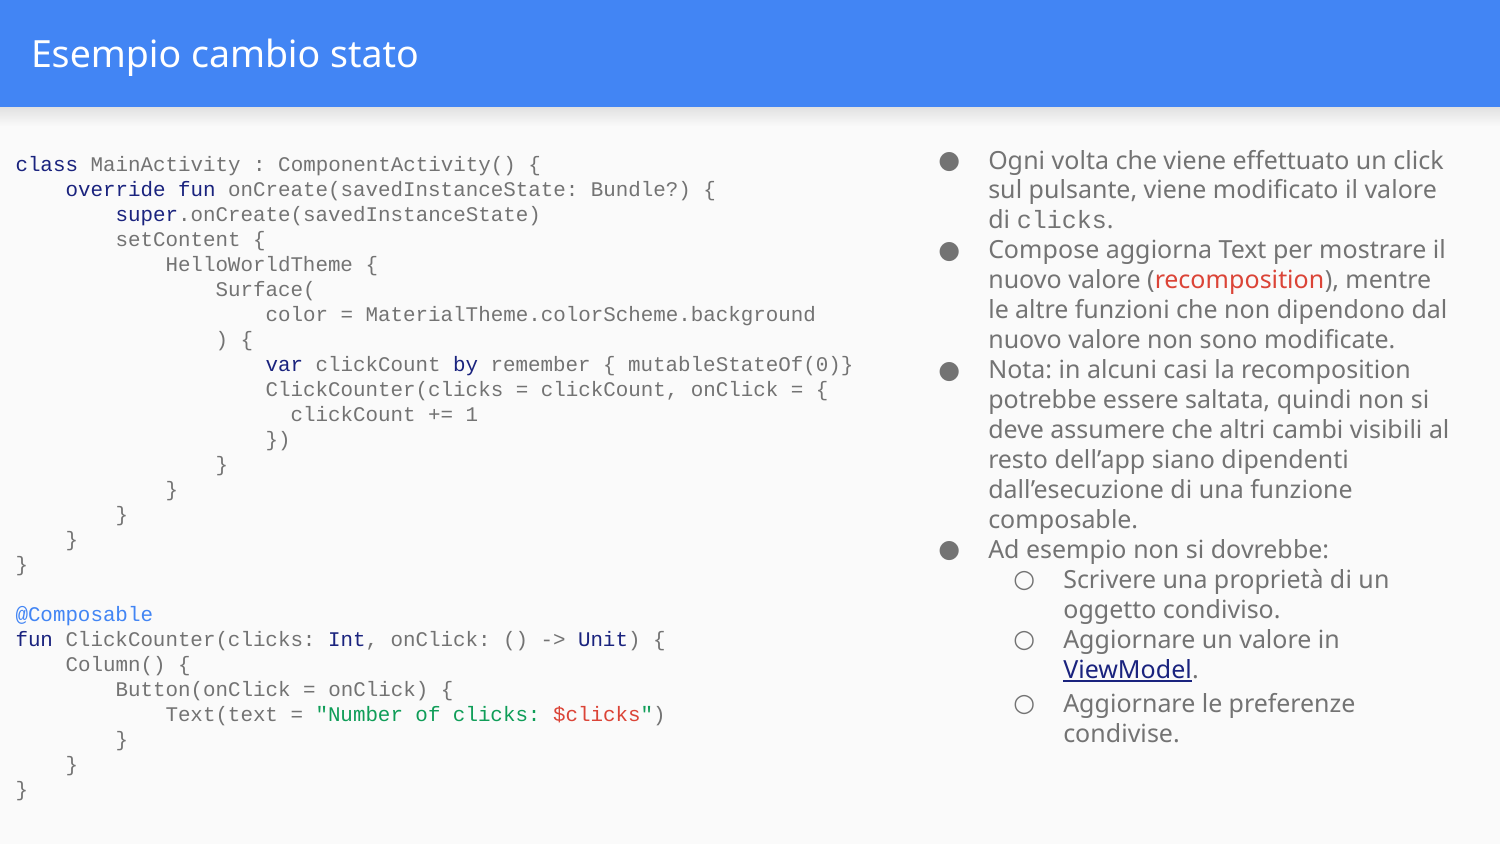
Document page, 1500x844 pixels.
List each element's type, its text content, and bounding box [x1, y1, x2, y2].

text_box Ogni volta che viene effettuato un click sul pulsante, viene modificato il valore di clicks. Compose aggiorna Text per mostrare il nuovo valore (recomposition), mentre le altre funzioni che non dipendono dal nuovo valore non sono modificate. Nota: in alcuni casi la recomposition potrebbe essere saltata, quindi non si deve assumere che altri cambi visibili al resto dell’app siano dipendenti dall’esecuzione di una funzione composable. Ad esempio non si dovrebbe: Scrivere una proprietà di un oggetto condiviso. Aggiornare un valore in ViewModel. Aggiornare le preferenze condivise. [898, 129, 1473, 823]
list class MainActivity : ComponentActivity() { override fun onCreate(savedInstanceState: Bundle?) { super.onCreate(savedInstanceState) setContent { HelloWorldTheme { Surface( color = MaterialTheme.colorScheme.background ) { var clickCount by remember { mutableStateOf(0)} ClickCounter(clicks = clickCount, onClick = { clickCount += 1 }) } } } } } @Composable fun ClickCounter(clicks: Int, onClick: () -> Unit) { Column() { Button(onClick = onClick) { Text(text = "Number of clicks: $clicks") } } } [0, 136, 869, 804]
title Esempio cambio stato [16, 2, 1464, 102]
